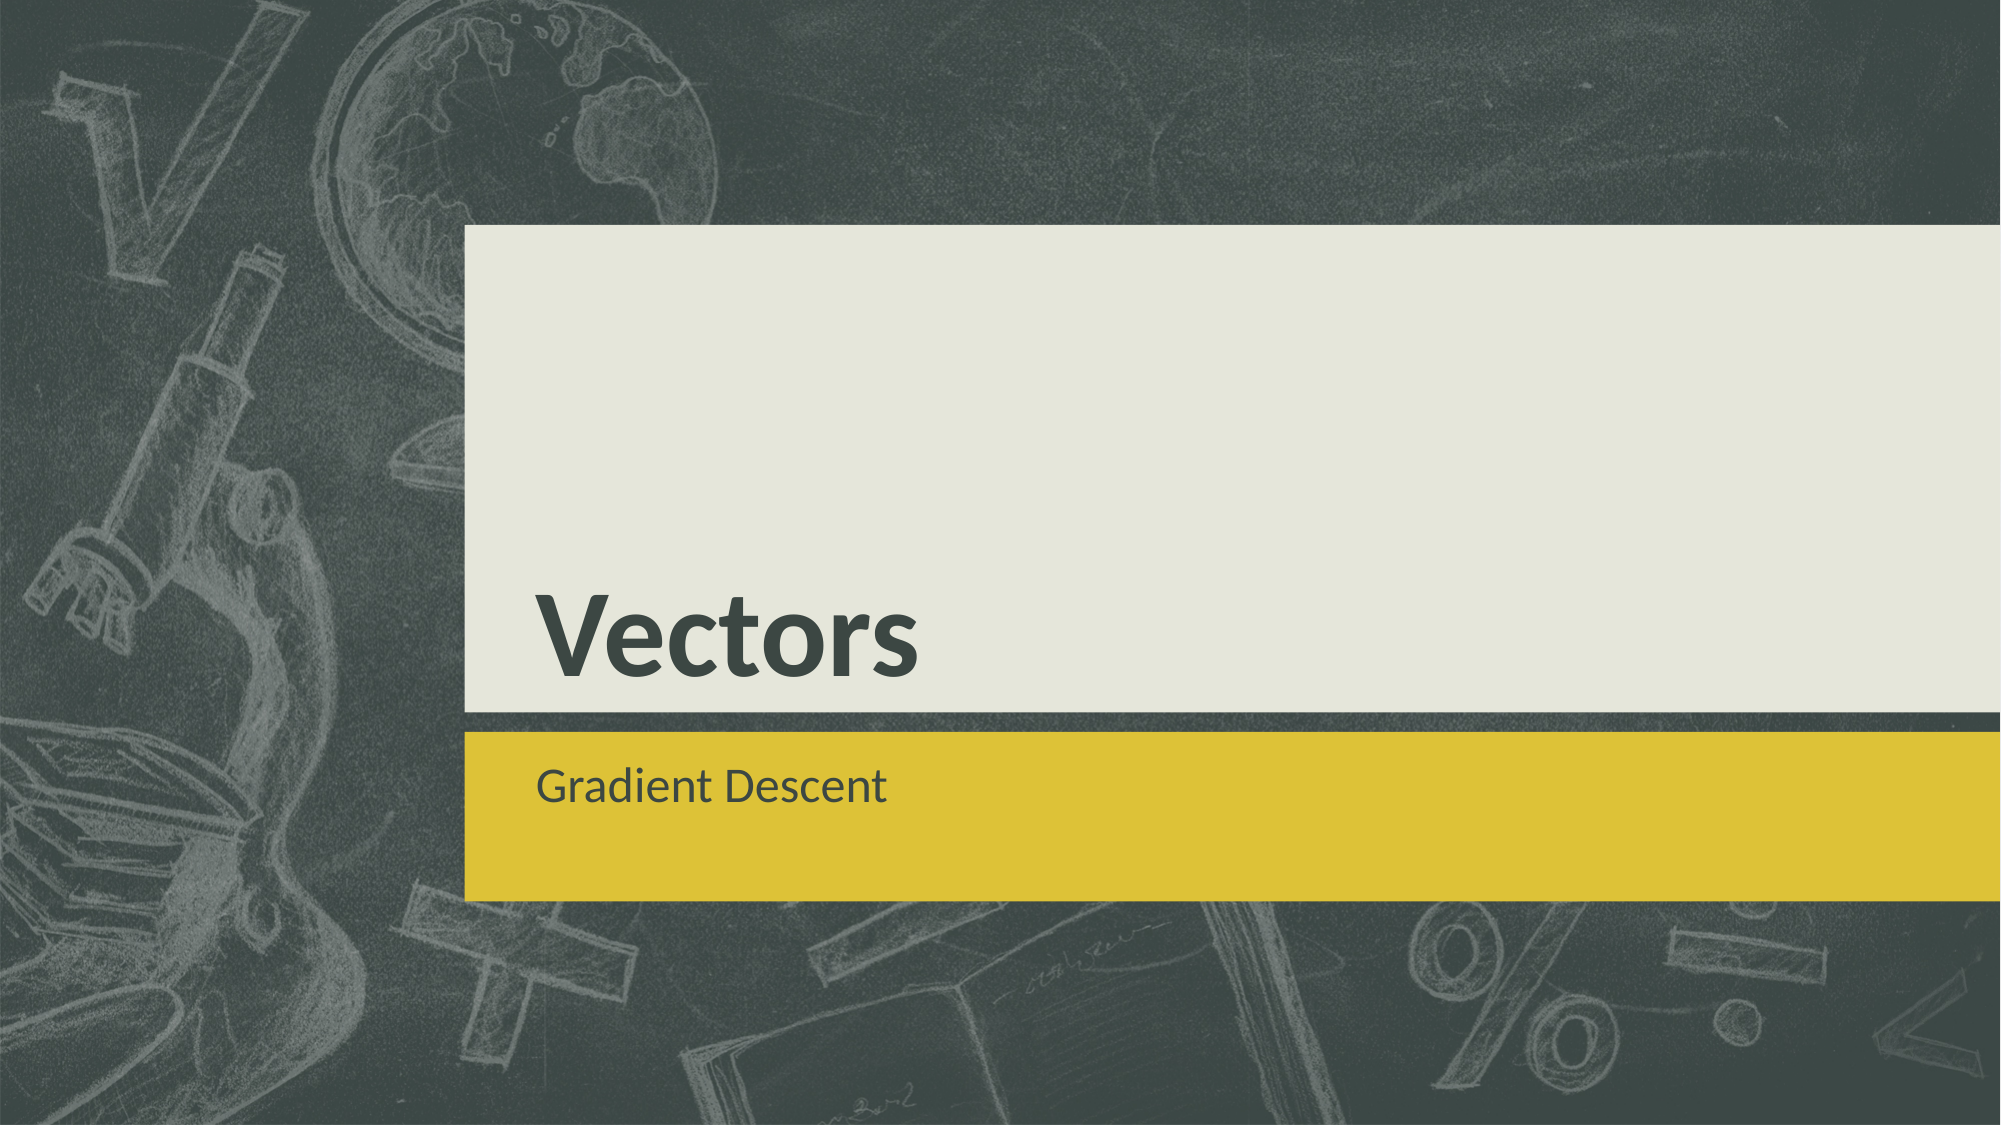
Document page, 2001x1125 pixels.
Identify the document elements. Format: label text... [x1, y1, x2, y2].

subtitle Gradient Descent [520, 744, 1916, 887]
picture [0, 0, 2001, 1125]
title Vectors [520, 318, 1916, 711]
